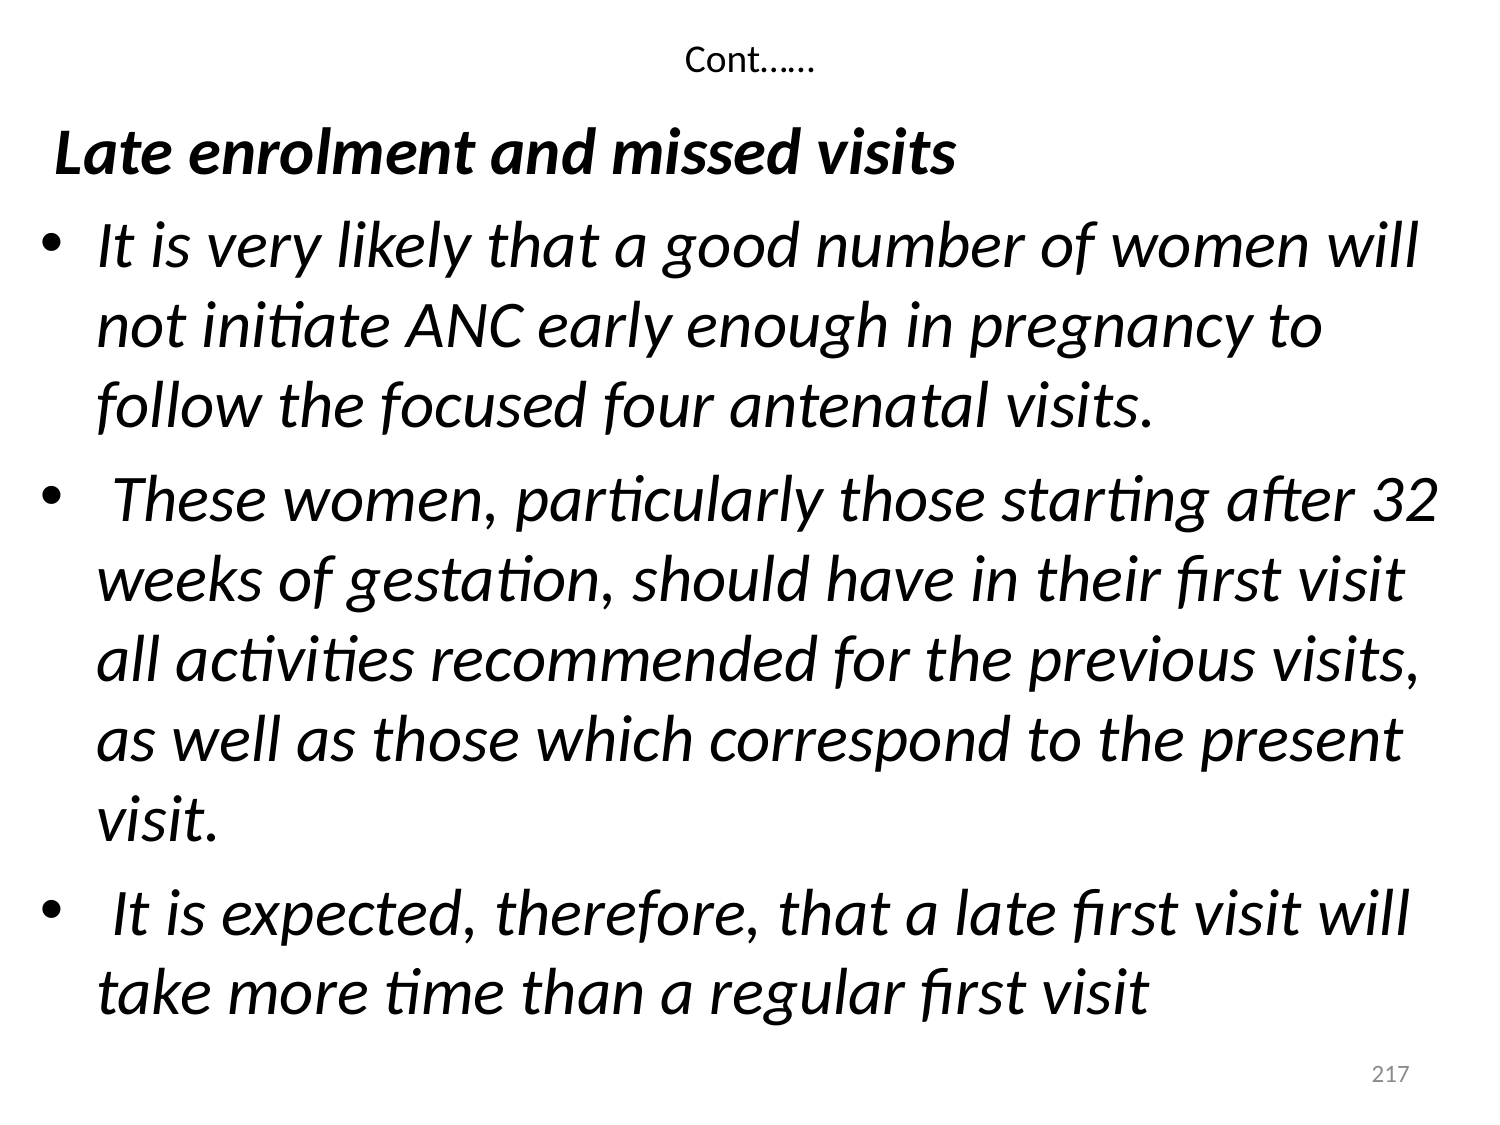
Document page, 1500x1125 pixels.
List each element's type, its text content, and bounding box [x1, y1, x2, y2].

slide_number 217 [1074, 1042, 1425, 1103]
title Cont…… [75, 24, 1425, 88]
list Late enrolment and missed visits It is very likely that a good number of women will not initiate ANC early enough in pregnancy to follow the focused four antenatal visits. These women, particularly those starting after 32 weeks of gestation, should have in their first visit all activities recommended for the previous visits, as well as those which correspond to the present visit. It is expected, therefore, that a late first visit will take more time than a regular first visit [24, 99, 1475, 1100]
